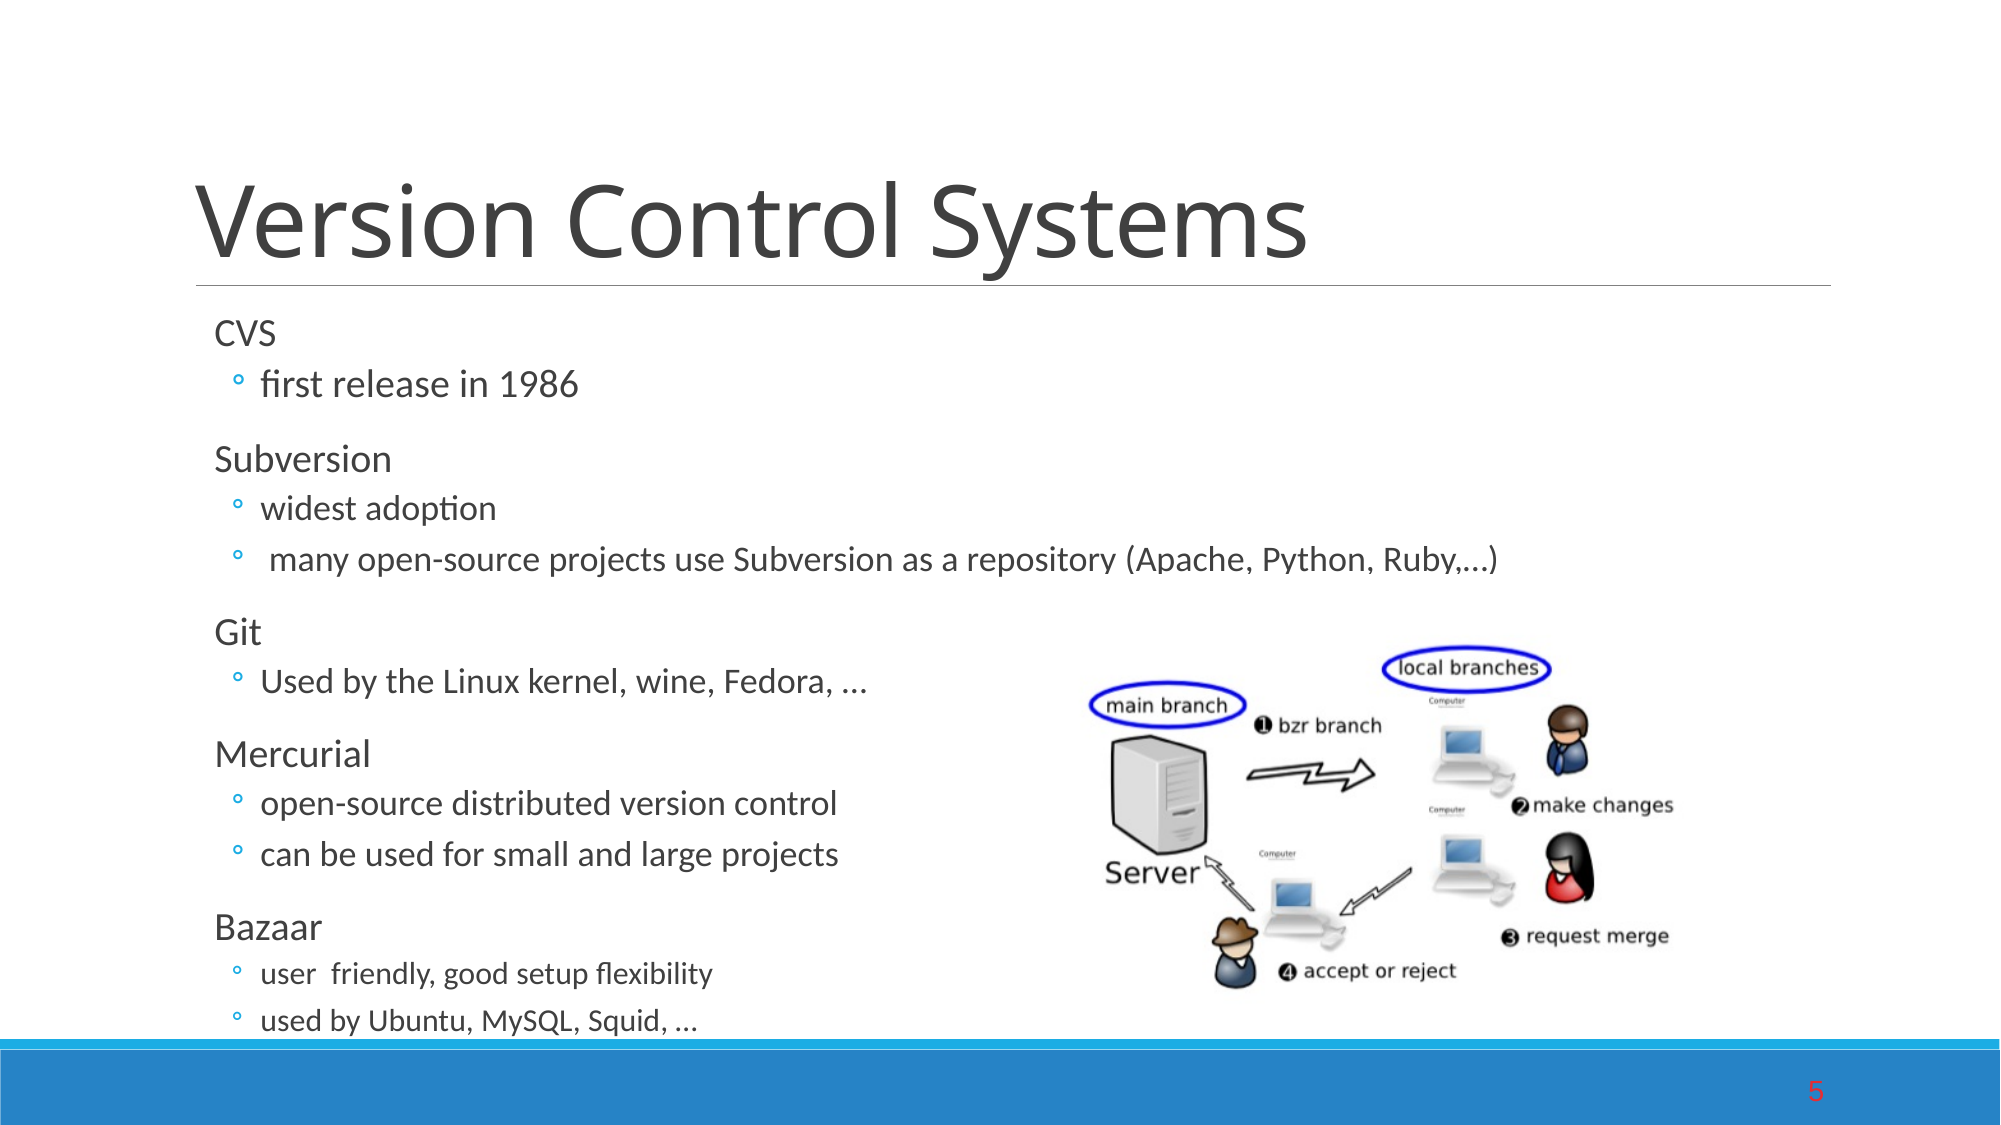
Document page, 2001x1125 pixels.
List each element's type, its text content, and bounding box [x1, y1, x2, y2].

list CVS first release in 1986 Subversion widest adoption many open-source projects use Subversion as a repository (Apache, Python, Ruby,…) Git Used by the Linux kernel, wine, Fedora, … Mercurial open-source distributed version control can be used for small and large projects Bazaar user friendly, good setup flexibility used by Ubuntu, MySQL, Squid, … [200, 304, 1613, 1050]
slide_number 5 [1624, 1059, 1840, 1120]
title Version Control Systems [180, 47, 1830, 285]
picture [1060, 574, 1699, 1026]
